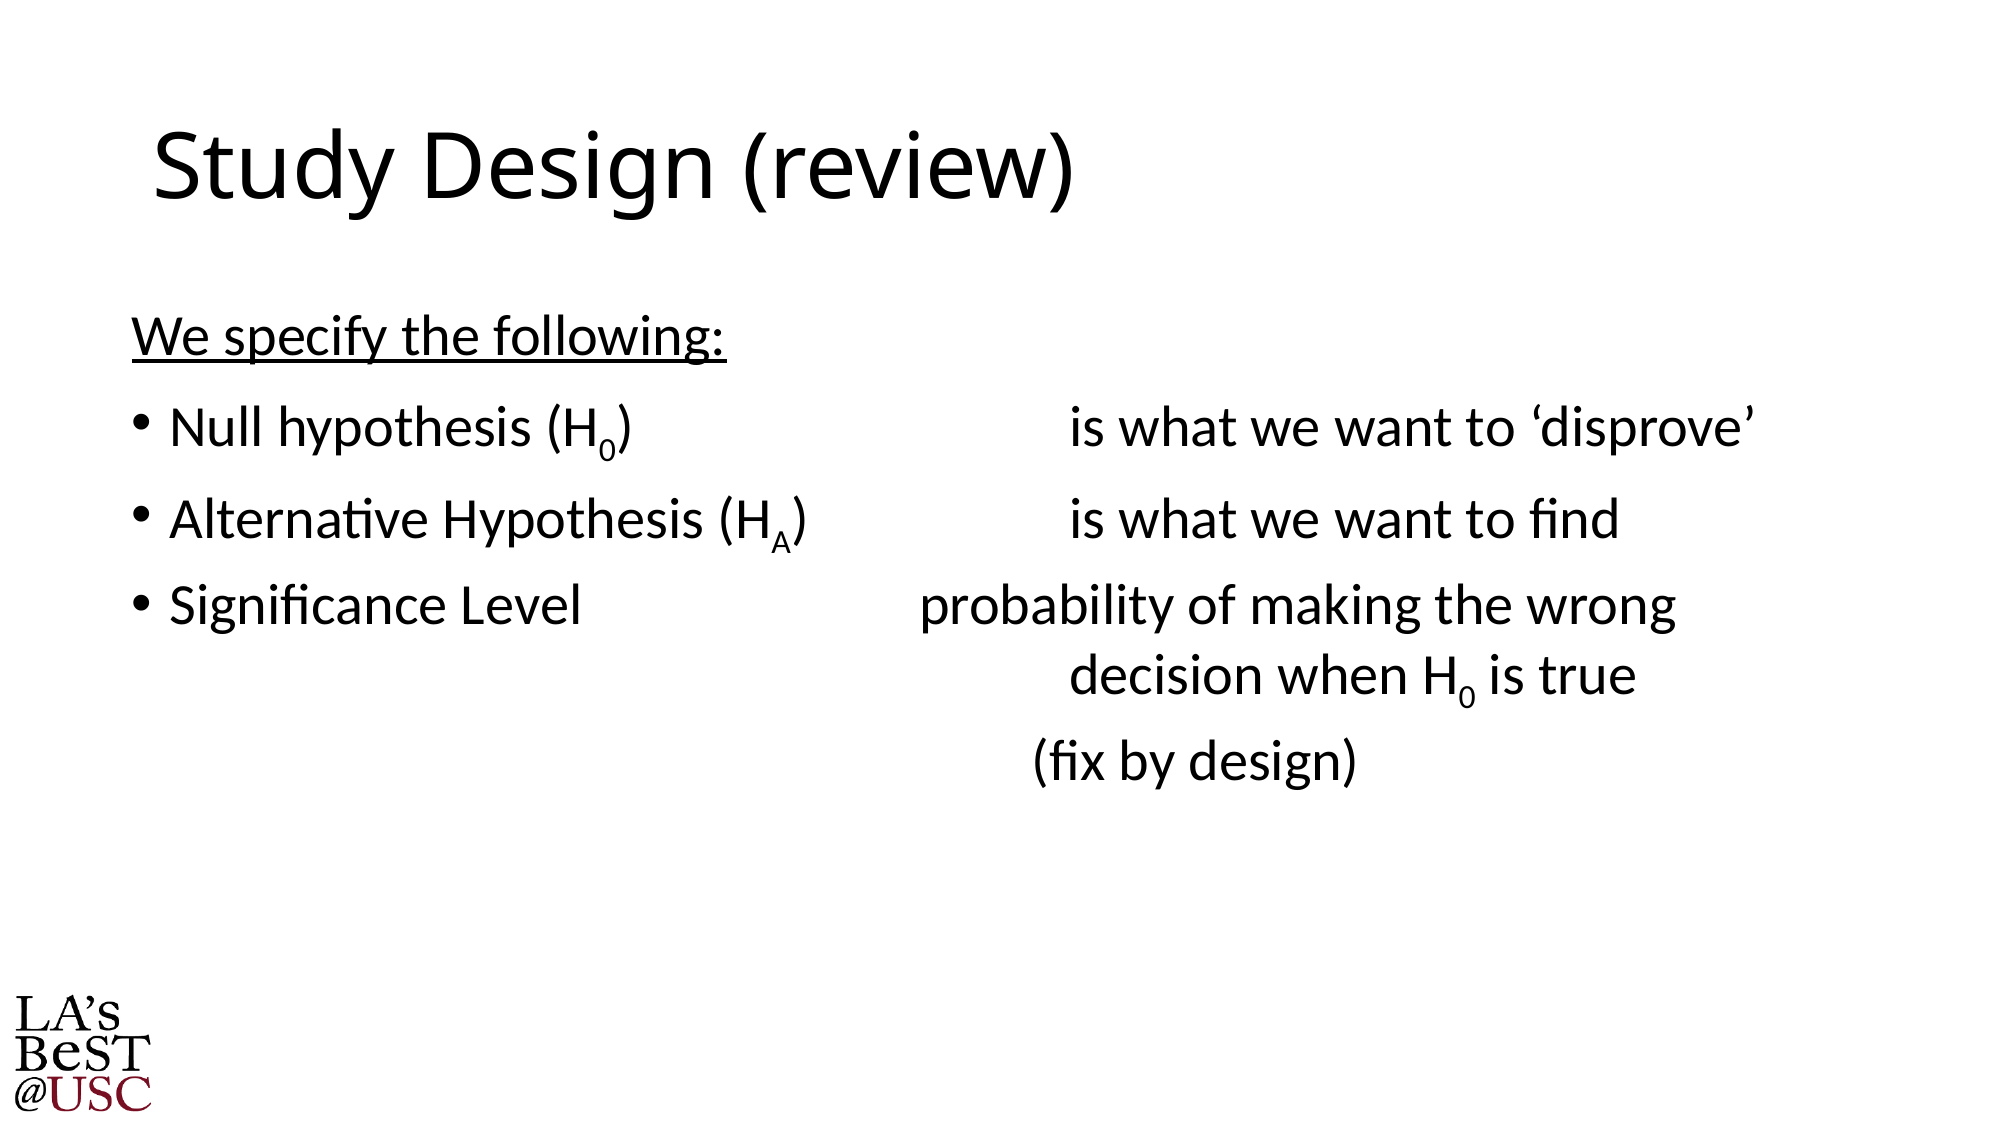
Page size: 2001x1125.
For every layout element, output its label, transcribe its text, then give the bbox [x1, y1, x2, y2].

picture [11, 989, 157, 1117]
list We specify the following: Null hypothesis (H0) is what we want to ‘disprove’ Alternative Hypothesis (HA) is what we want to find Significance Level probability of making the wrong decision when H0 is true (fix by design) [116, 297, 1923, 1012]
title Study Design (review) [137, 59, 1863, 278]
